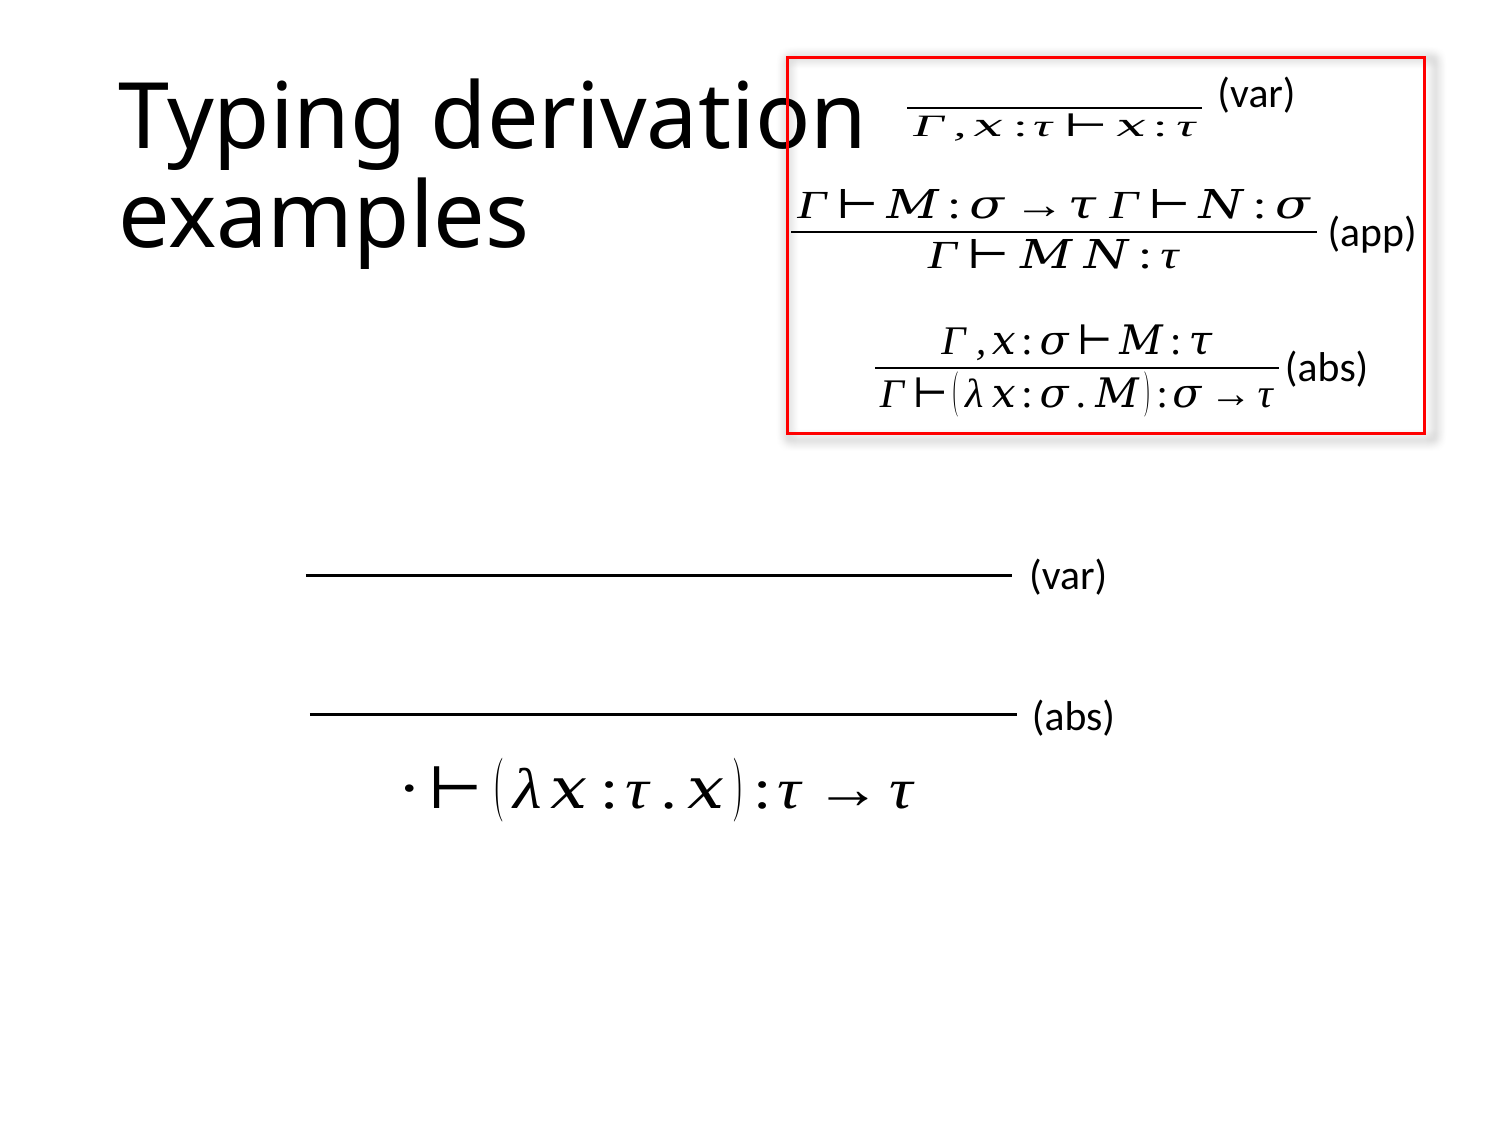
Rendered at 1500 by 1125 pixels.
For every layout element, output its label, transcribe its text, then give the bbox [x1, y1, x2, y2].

text_box (var) [1014, 540, 1123, 606]
text_box (abs) [1017, 681, 1131, 747]
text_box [787, 57, 1433, 434]
title Typing derivation examples [103, 59, 780, 278]
